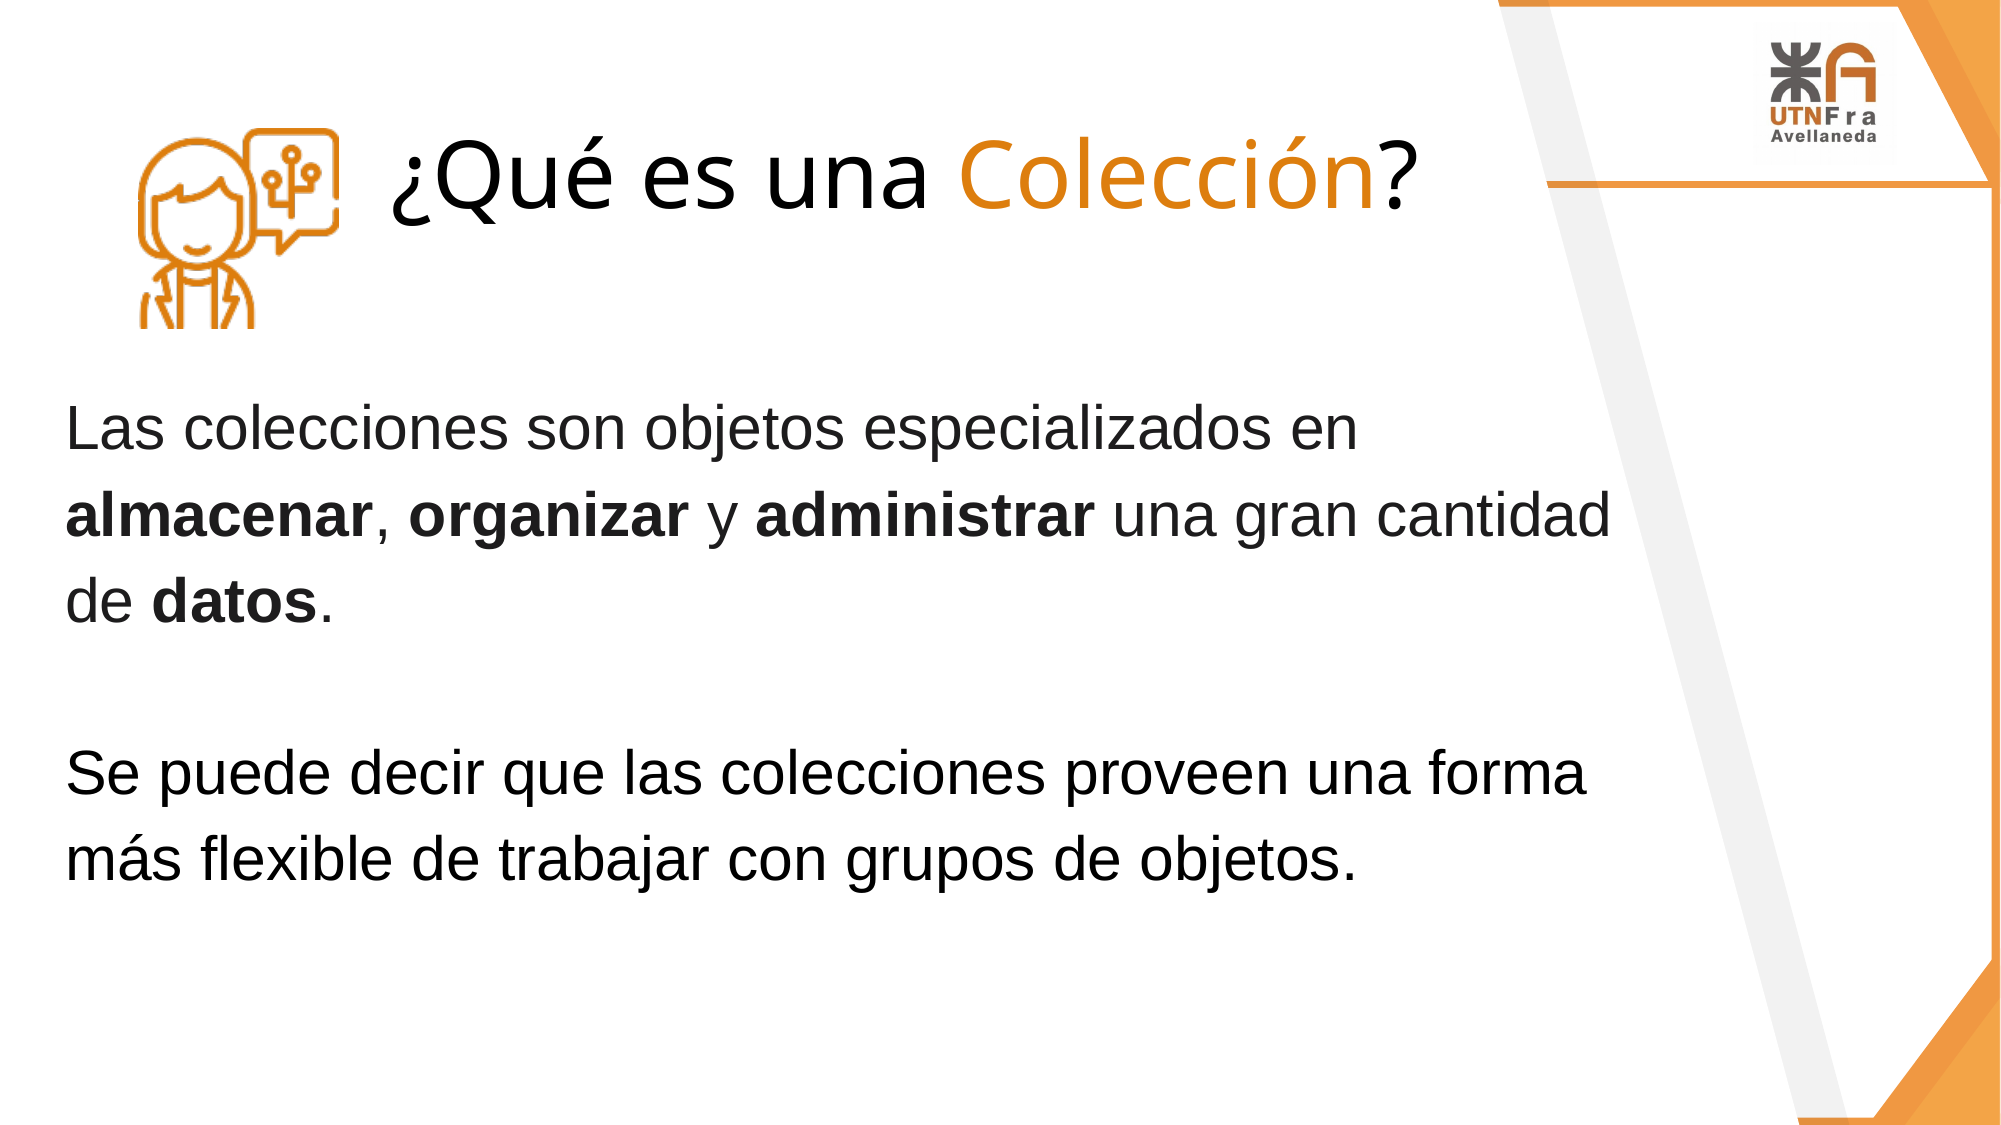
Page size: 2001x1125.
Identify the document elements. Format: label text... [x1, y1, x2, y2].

picture [1753, 22, 1897, 165]
text_box [504, 412, 1438, 479]
text_box Las colecciones son objetos especializados en almacenar, organizar y administrar una gran cantidad de datos. Se puede decir que las colecciones proveen una forma más flexible de trabajar con grupos de objetos. [50, 361, 1635, 1102]
picture [138, 127, 339, 329]
text_box ¿Qué es una Colección? [376, 112, 1522, 244]
